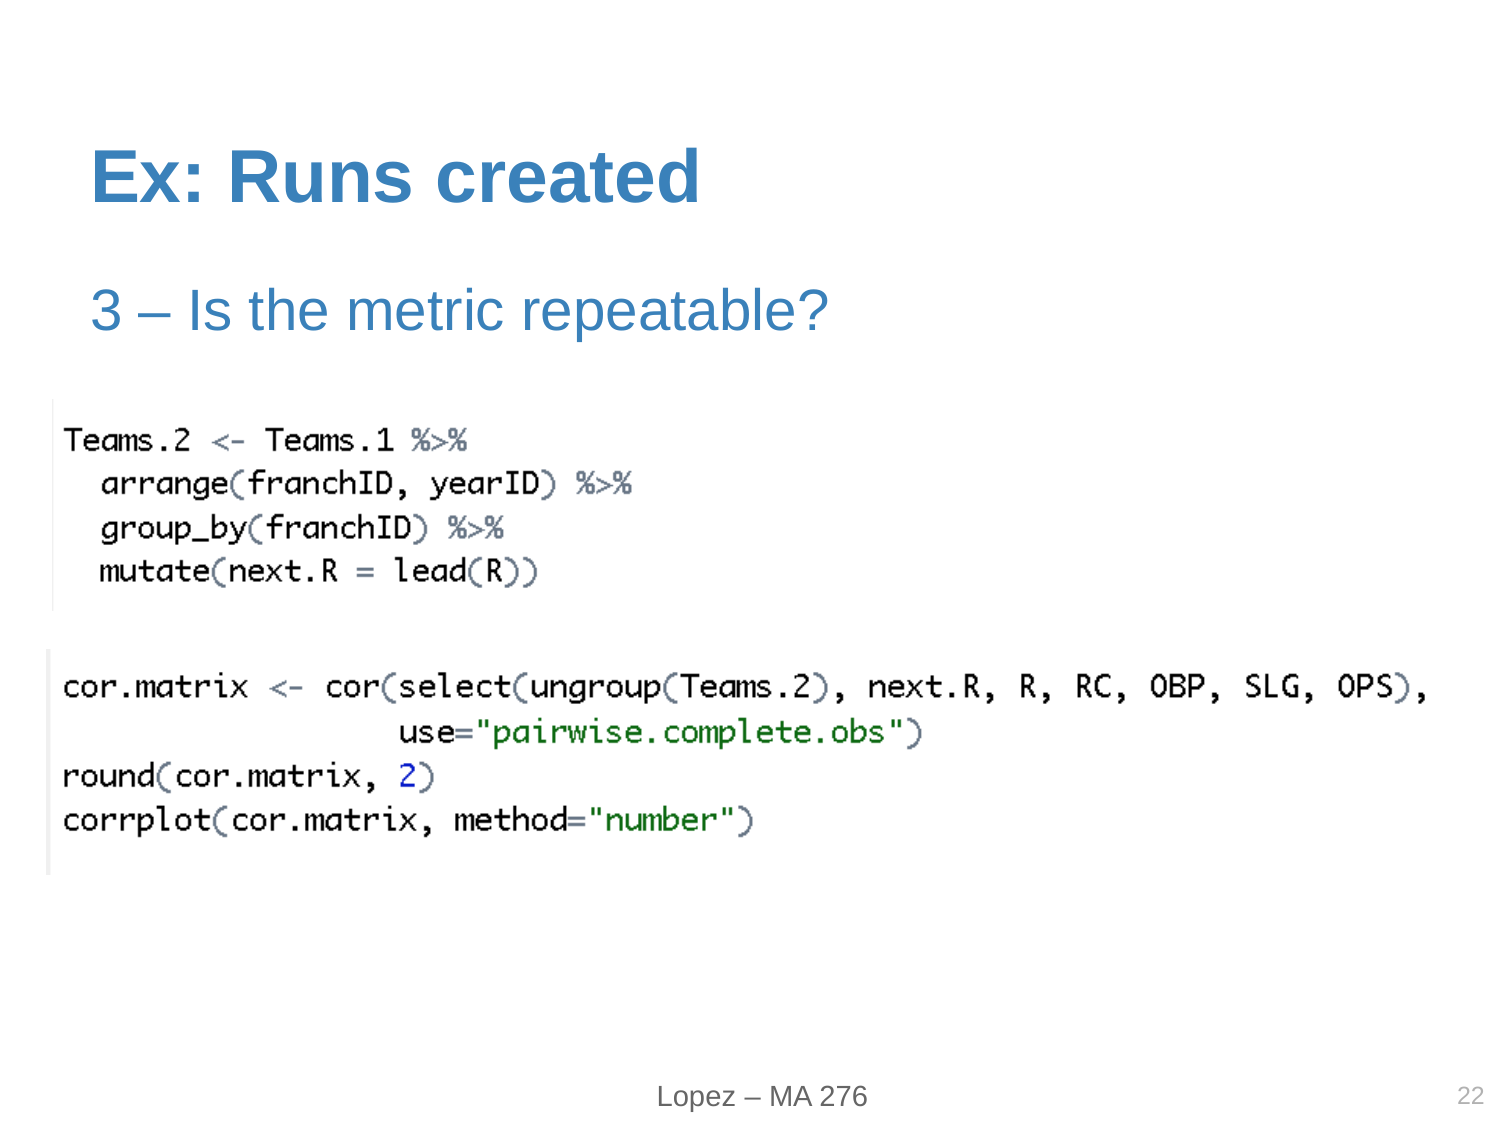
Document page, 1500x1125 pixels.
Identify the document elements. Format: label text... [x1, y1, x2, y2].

picture [52, 399, 651, 611]
title Ex: Runs created [75, 45, 1425, 187]
list 3 – Is the metric repeatable? [75, 187, 1425, 425]
picture [46, 649, 1451, 876]
slide_number 21 [1149, 1065, 1500, 1125]
